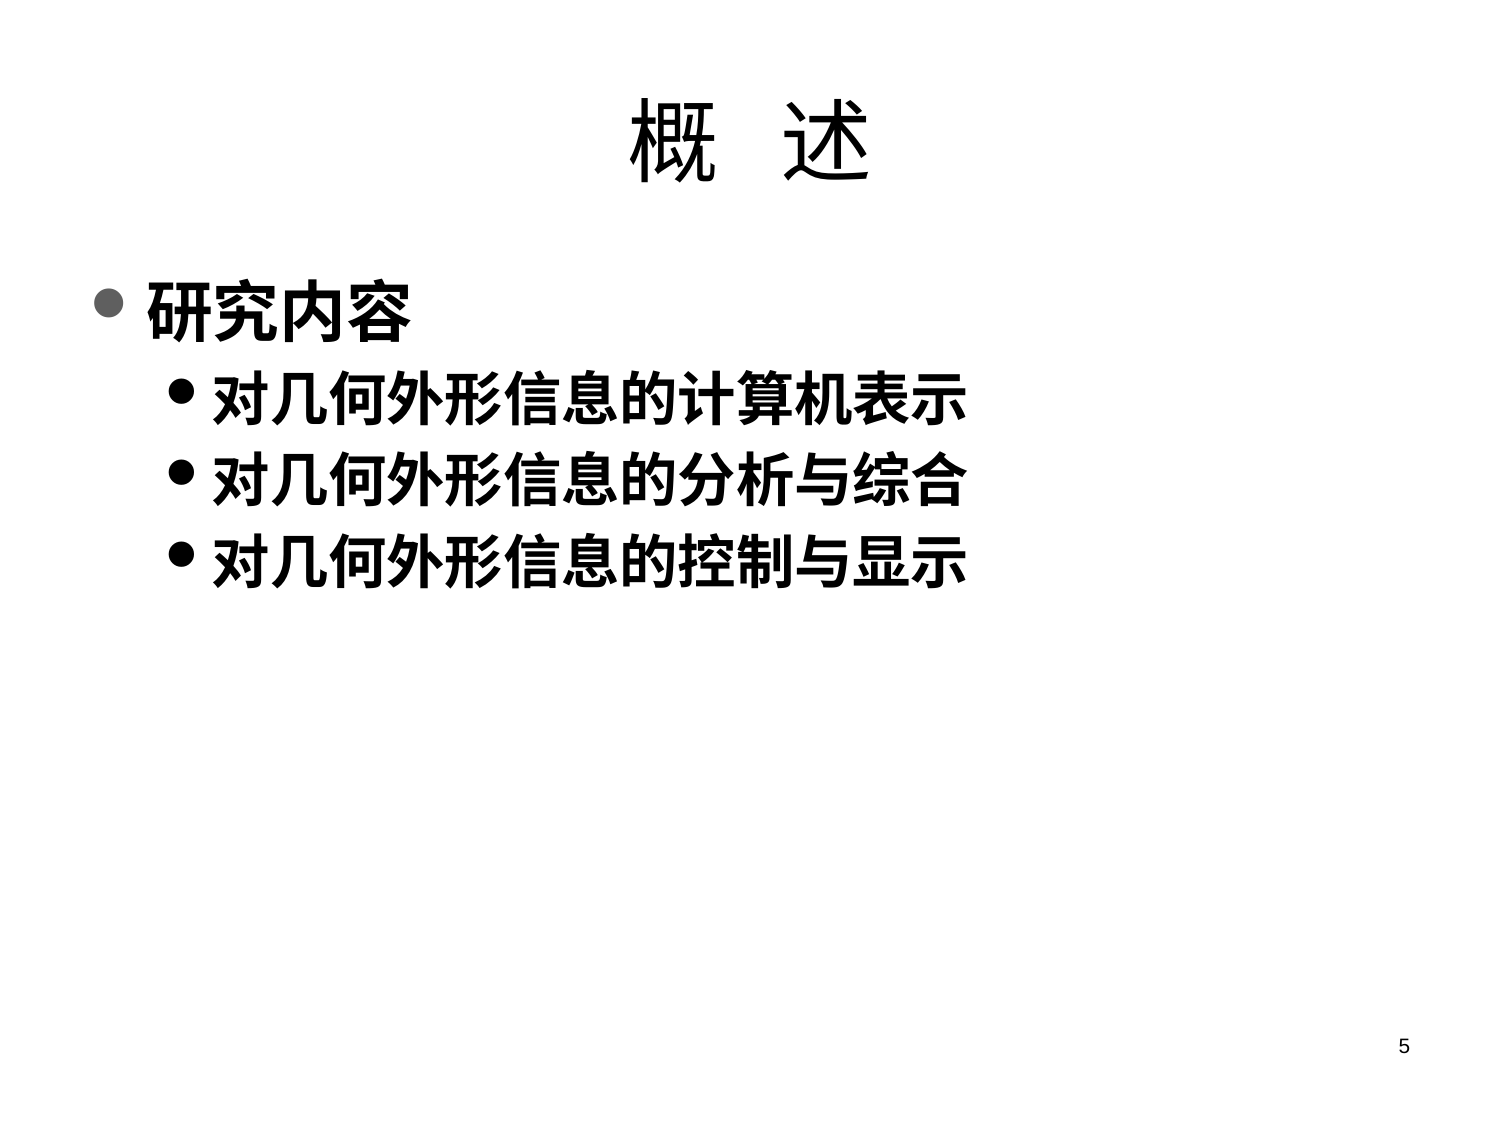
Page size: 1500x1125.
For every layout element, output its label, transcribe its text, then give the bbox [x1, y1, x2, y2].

list 研究内容 对几何外形信息的计算机表示 对几何外形信息的分析与综合 对几何外形信息的控制与显示 [74, 262, 1426, 1006]
title 概 述 [74, 45, 1426, 233]
slide_number 5 [1074, 1024, 1426, 1101]
